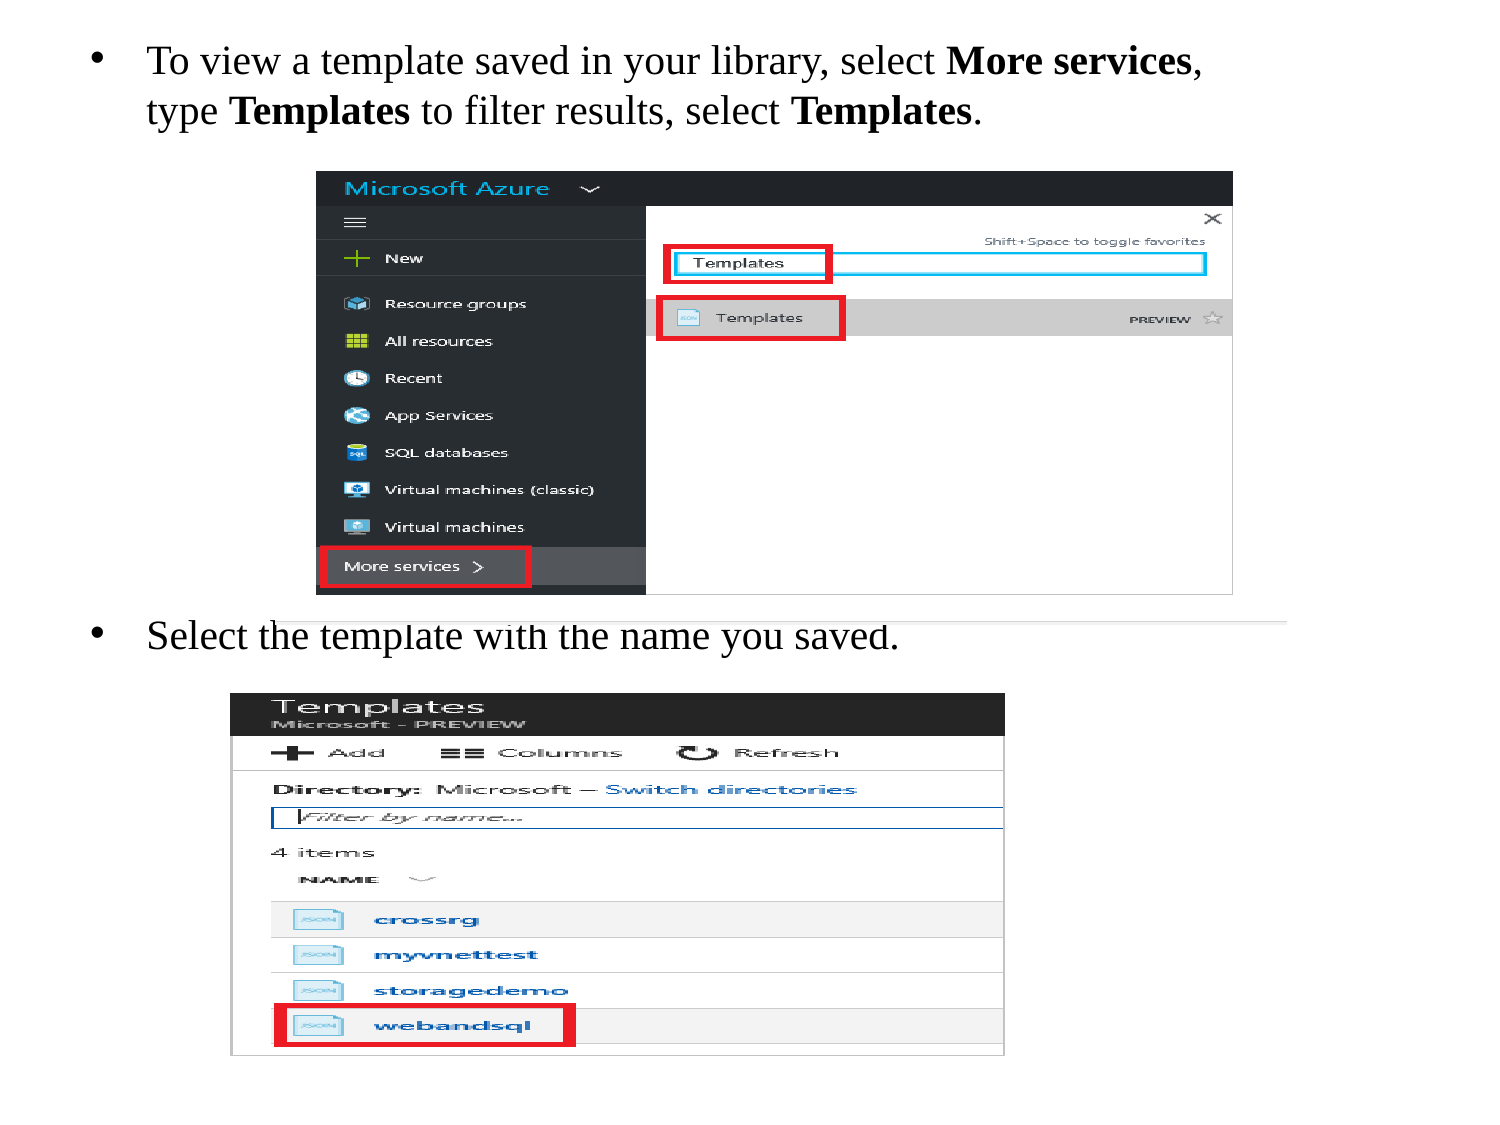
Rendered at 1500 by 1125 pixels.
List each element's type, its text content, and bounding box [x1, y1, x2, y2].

picture [274, 162, 1288, 626]
picture [212, 687, 1223, 1076]
list To view a template saved in your library, select More services, type Templates to filter results, select Templates. Select the template with the name you saved. [75, 24, 1425, 1125]
